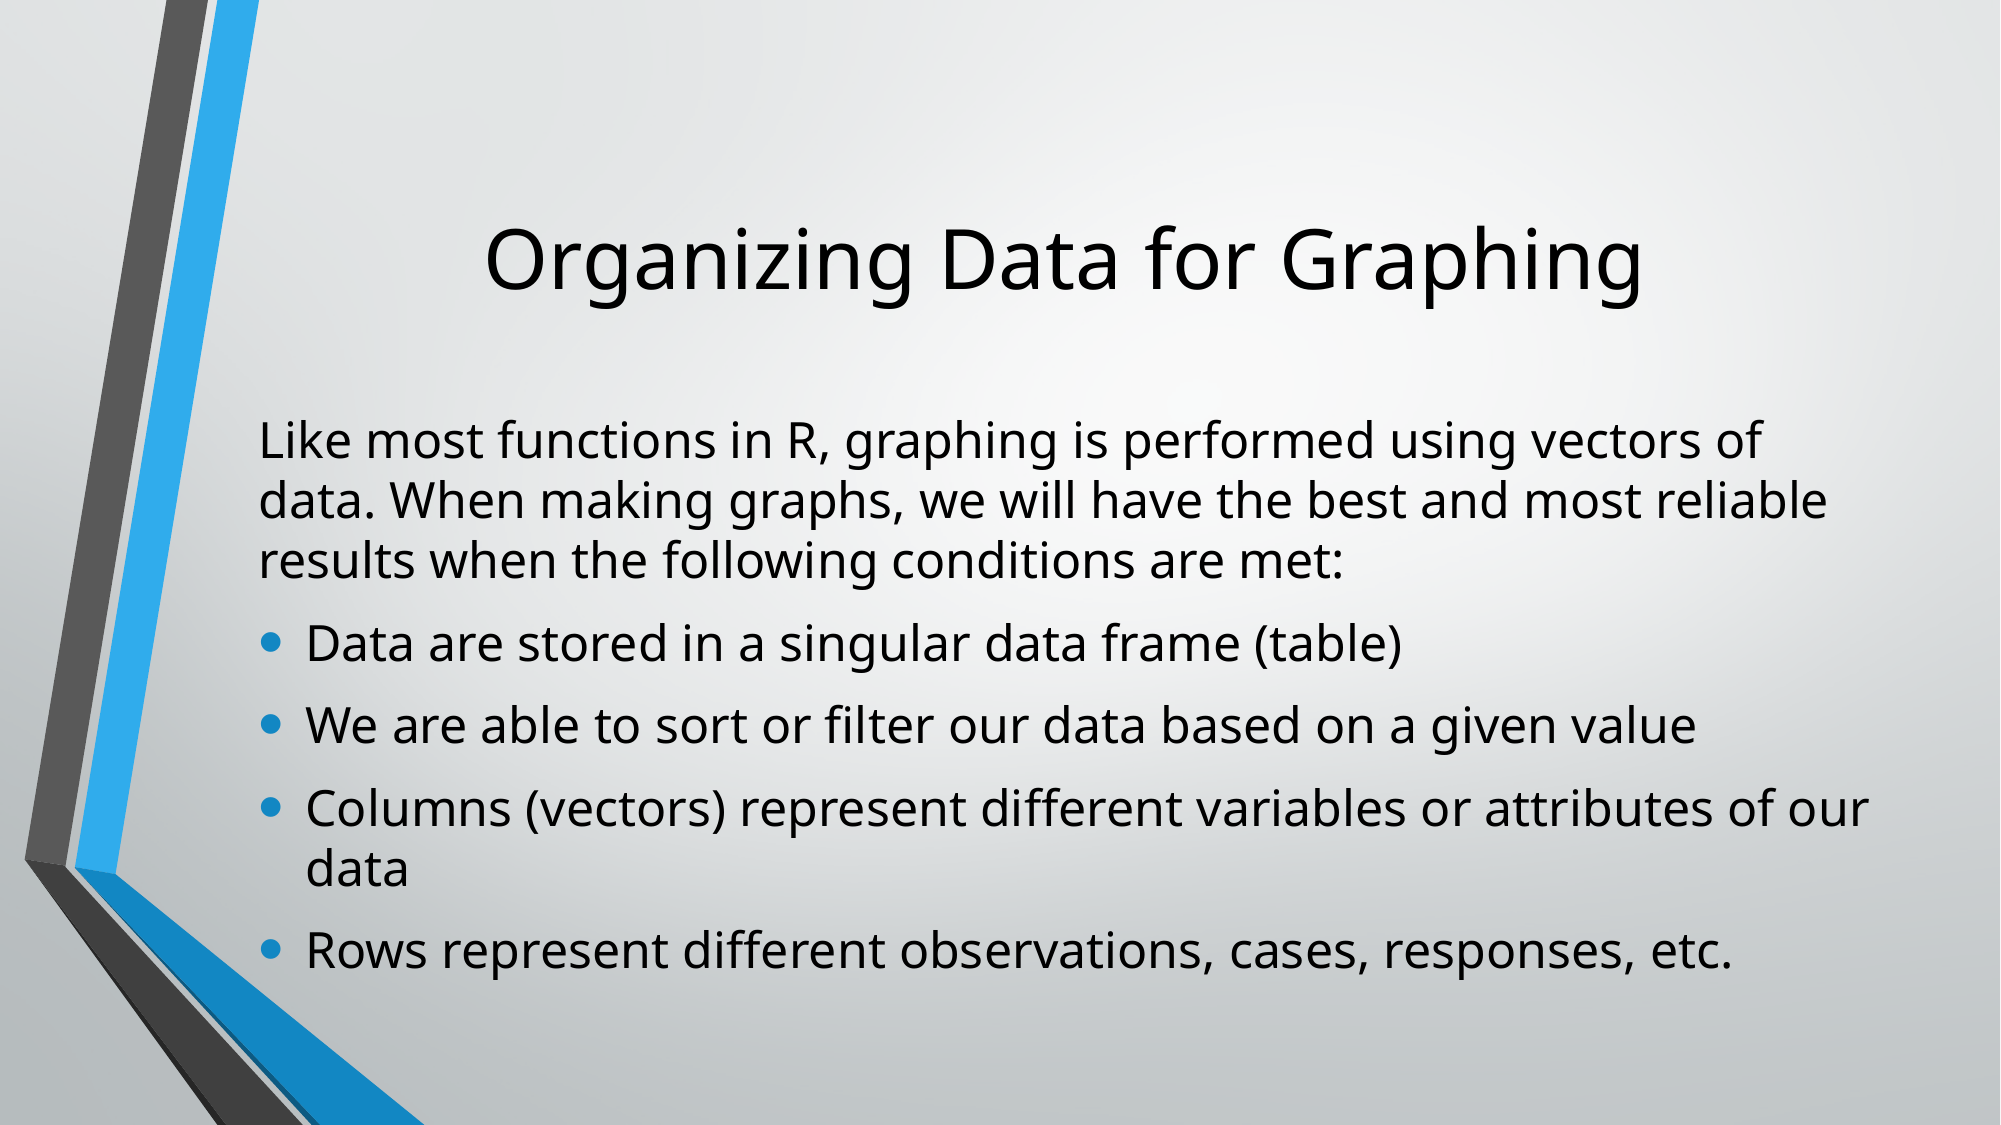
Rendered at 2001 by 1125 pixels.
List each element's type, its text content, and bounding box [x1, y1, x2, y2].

list Like most functions in R, graphing is performed using vectors of data. When making graphs, we will have the best and most reliable results when the following conditions are met: Data are stored in a singular data frame (table) We are able to sort or filter our data based on a given value Columns (vectors) represent different variables or attributes of our data Rows represent different observations, cases, responses, etc. [243, 437, 1887, 950]
title Organizing Data for Graphing [243, 112, 1887, 400]
